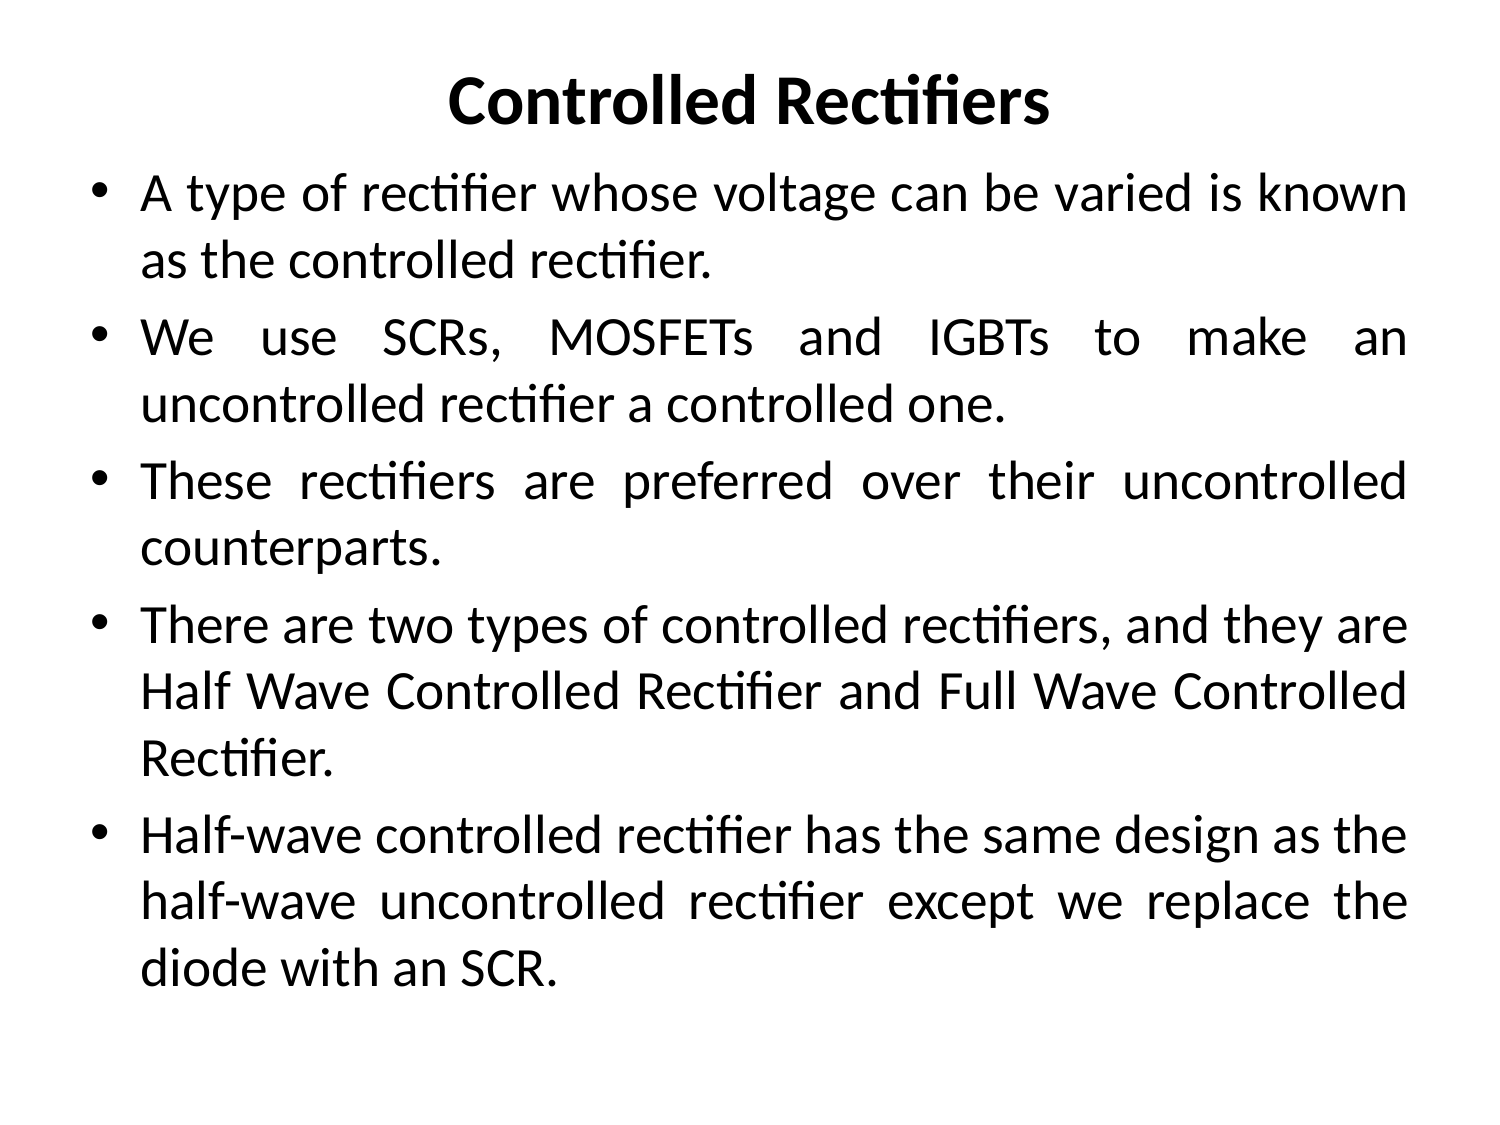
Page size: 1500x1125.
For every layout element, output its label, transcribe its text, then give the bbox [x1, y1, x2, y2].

title Controlled Rectifiers [75, 45, 1425, 149]
list A type of rectifier whose voltage can be varied is known as the controlled rectifier. We use SCRs, MOSFETs and IGBTs to make an uncontrolled rectifier a controlled one. These rectifiers are preferred over their uncontrolled counterparts. There are two types of controlled rectifiers, and they are Half Wave Controlled Rectifier and Full Wave Controlled Rectifier. Half-wave controlled rectifier has the same design as the half-wave uncontrolled rectifier except we replace the diode with an SCR. [75, 149, 1425, 1005]
